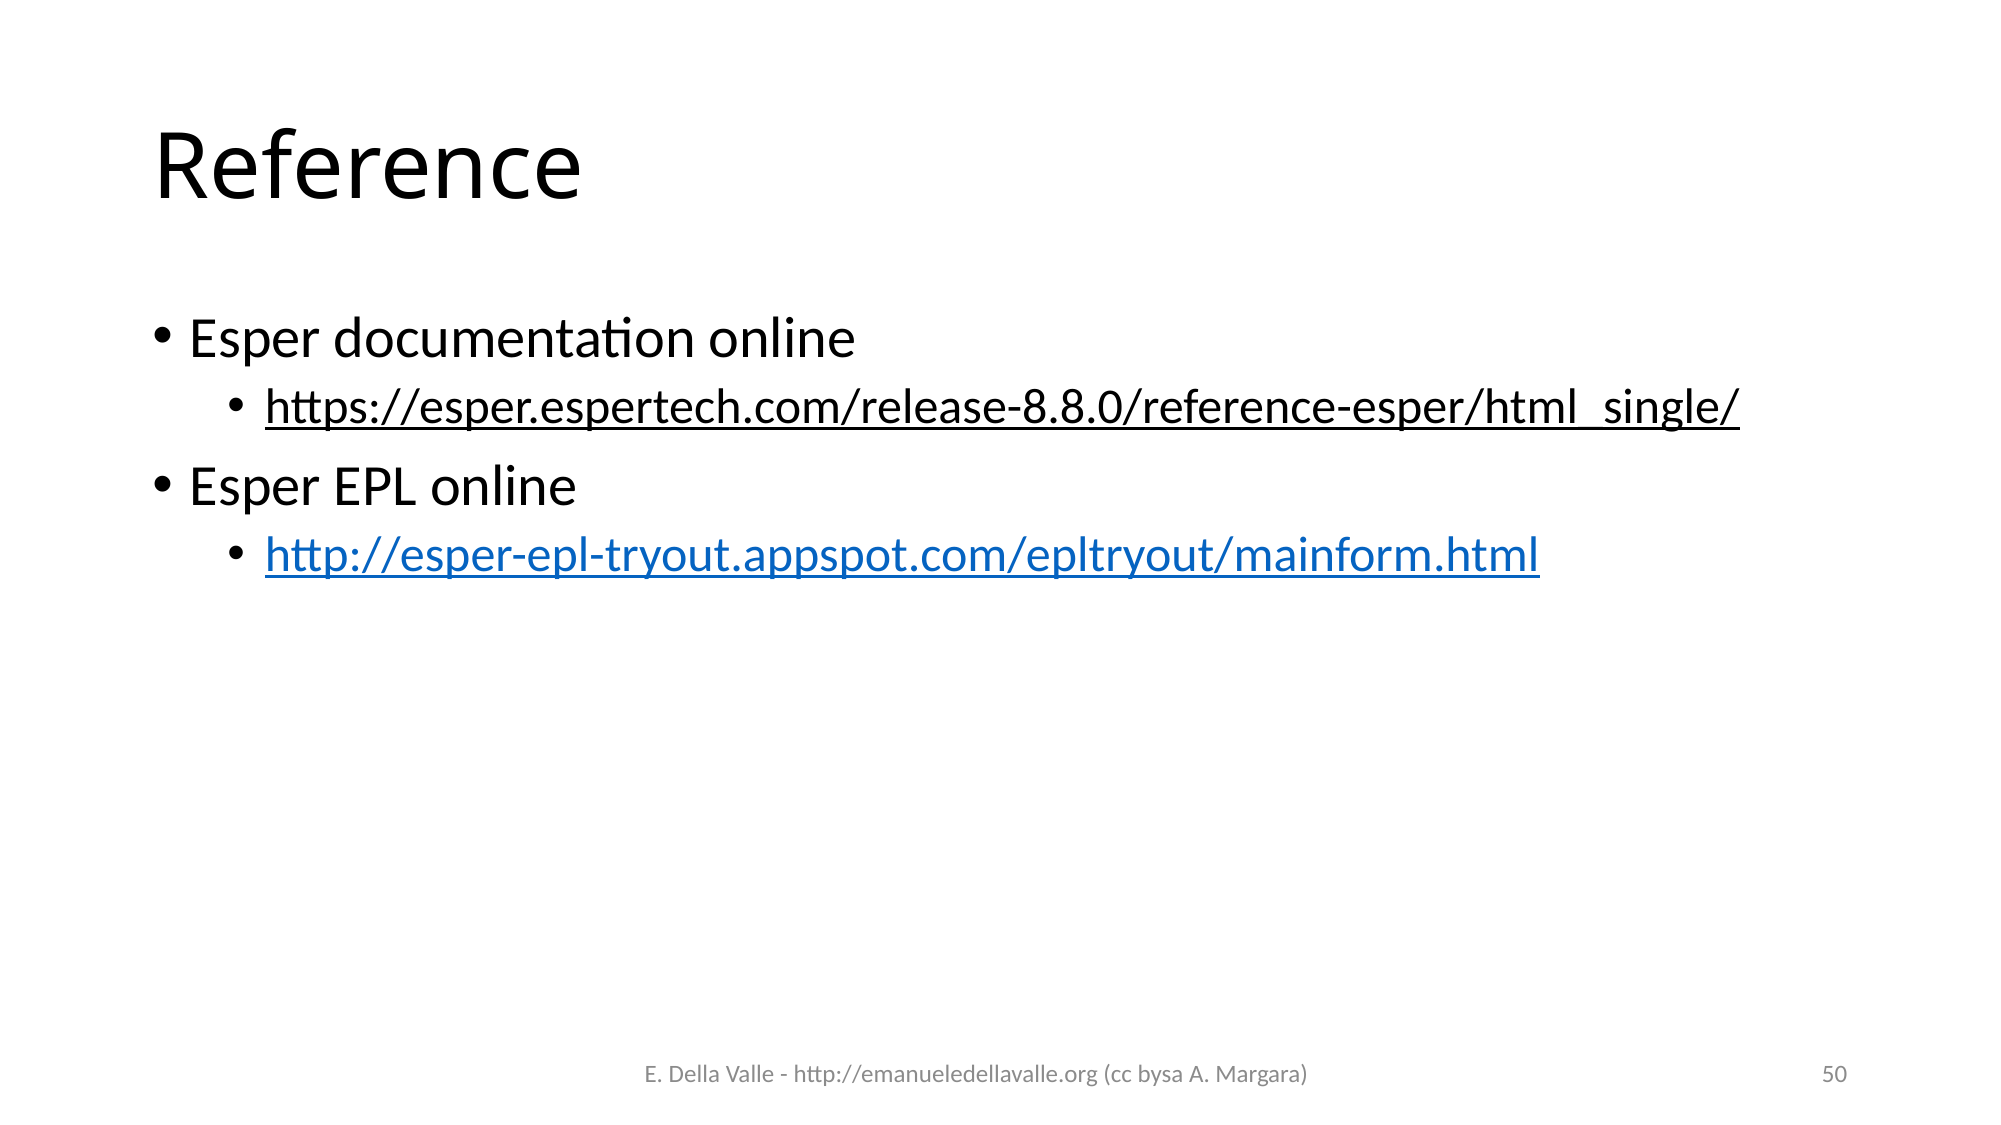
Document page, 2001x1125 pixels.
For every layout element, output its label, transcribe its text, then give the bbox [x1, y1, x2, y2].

list Esper documentation online https://esper.espertech.com/release-8.8.0/reference-esper/html_single/ Esper EPL online http://esper-epl-tryout.appspot.com/epltryout/mainform.html [137, 299, 1863, 1014]
footer E. Della Valle - http://emanueledellavalle.org (cc bysa A. Margara) [616, 1042, 1338, 1103]
title Reference [137, 59, 1863, 278]
slide_number 50 [1412, 1042, 1863, 1103]
